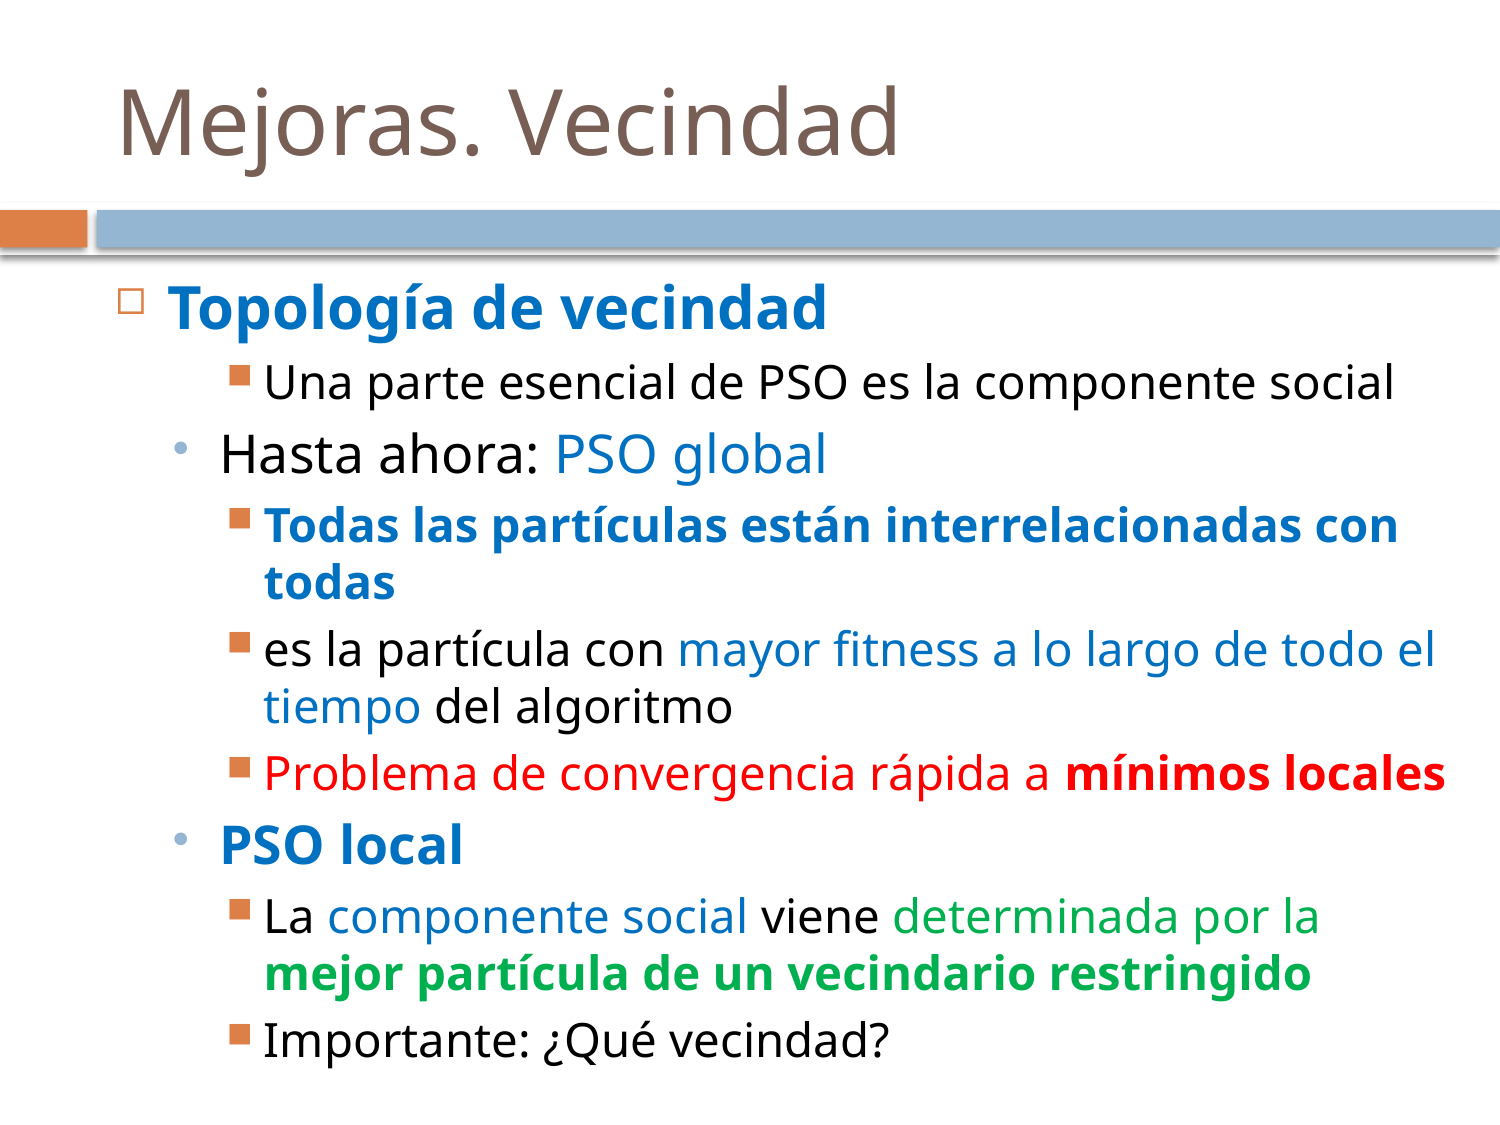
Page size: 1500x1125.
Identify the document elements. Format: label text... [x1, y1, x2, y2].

title Mejoras. Vecindad [100, 37, 1438, 200]
